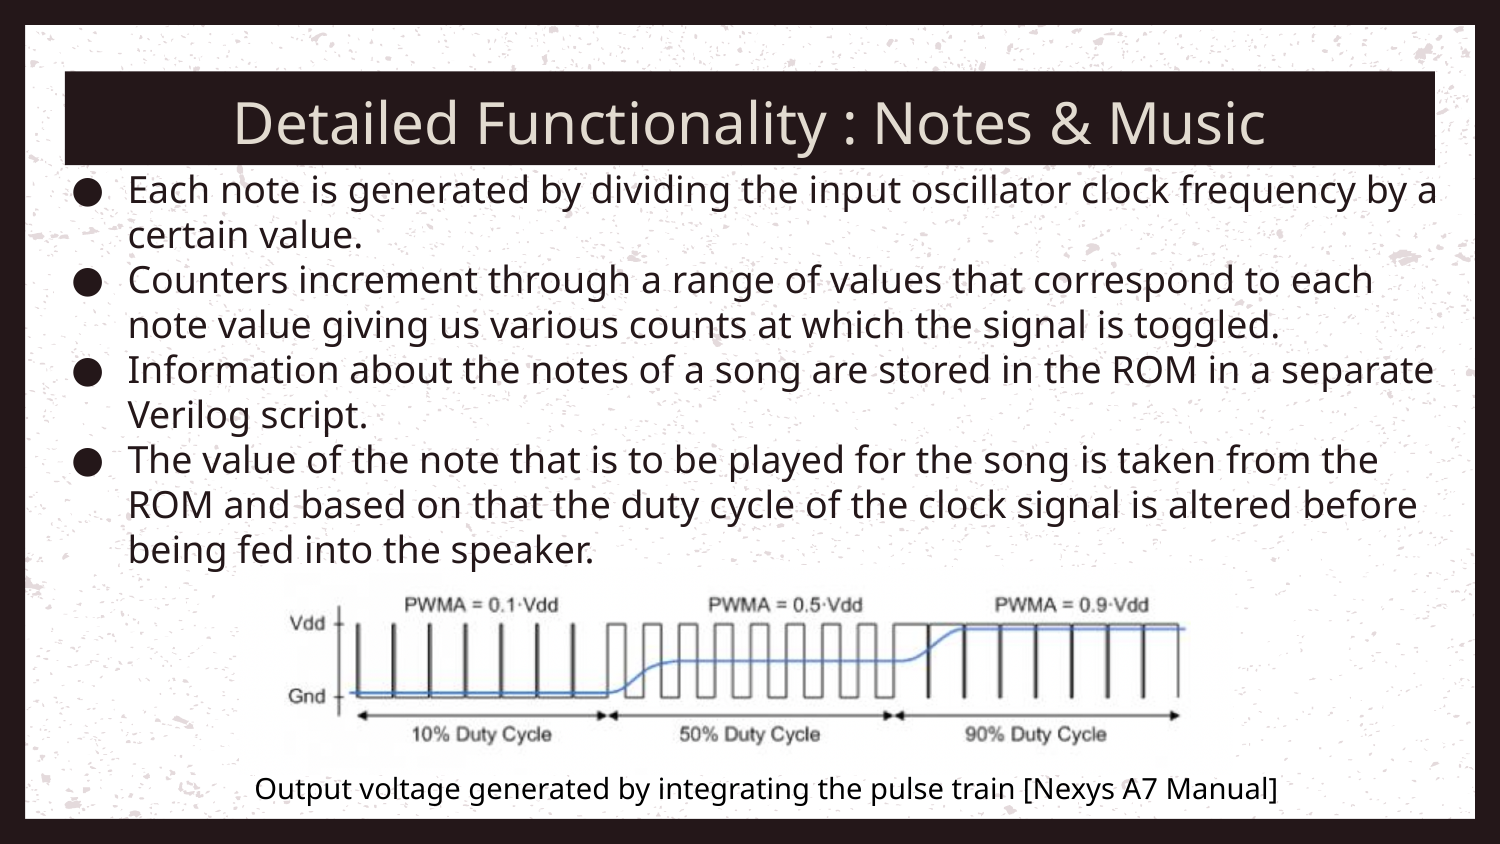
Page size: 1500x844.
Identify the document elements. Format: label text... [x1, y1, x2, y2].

list Each note is generated by dividing the input oscillator clock frequency by a certain value. Counters increment through a range of values that correspond to each note value giving us various counts at which the signal is toggled. Information about the notes of a song are stored in the ROM in a separate Verilog script. The value of the note that is to be played for the song is taken from the ROM and based on that the duty cycle of the clock signal is altered before being fed into the speaker. [37, 150, 1463, 540]
title Detailed Functionality : Notes & Music [64, 71, 1435, 150]
text_box Output voltage generated by integrating the pulse train [Nexys A7 Manual] [239, 754, 1300, 820]
picture [239, 567, 1233, 775]
